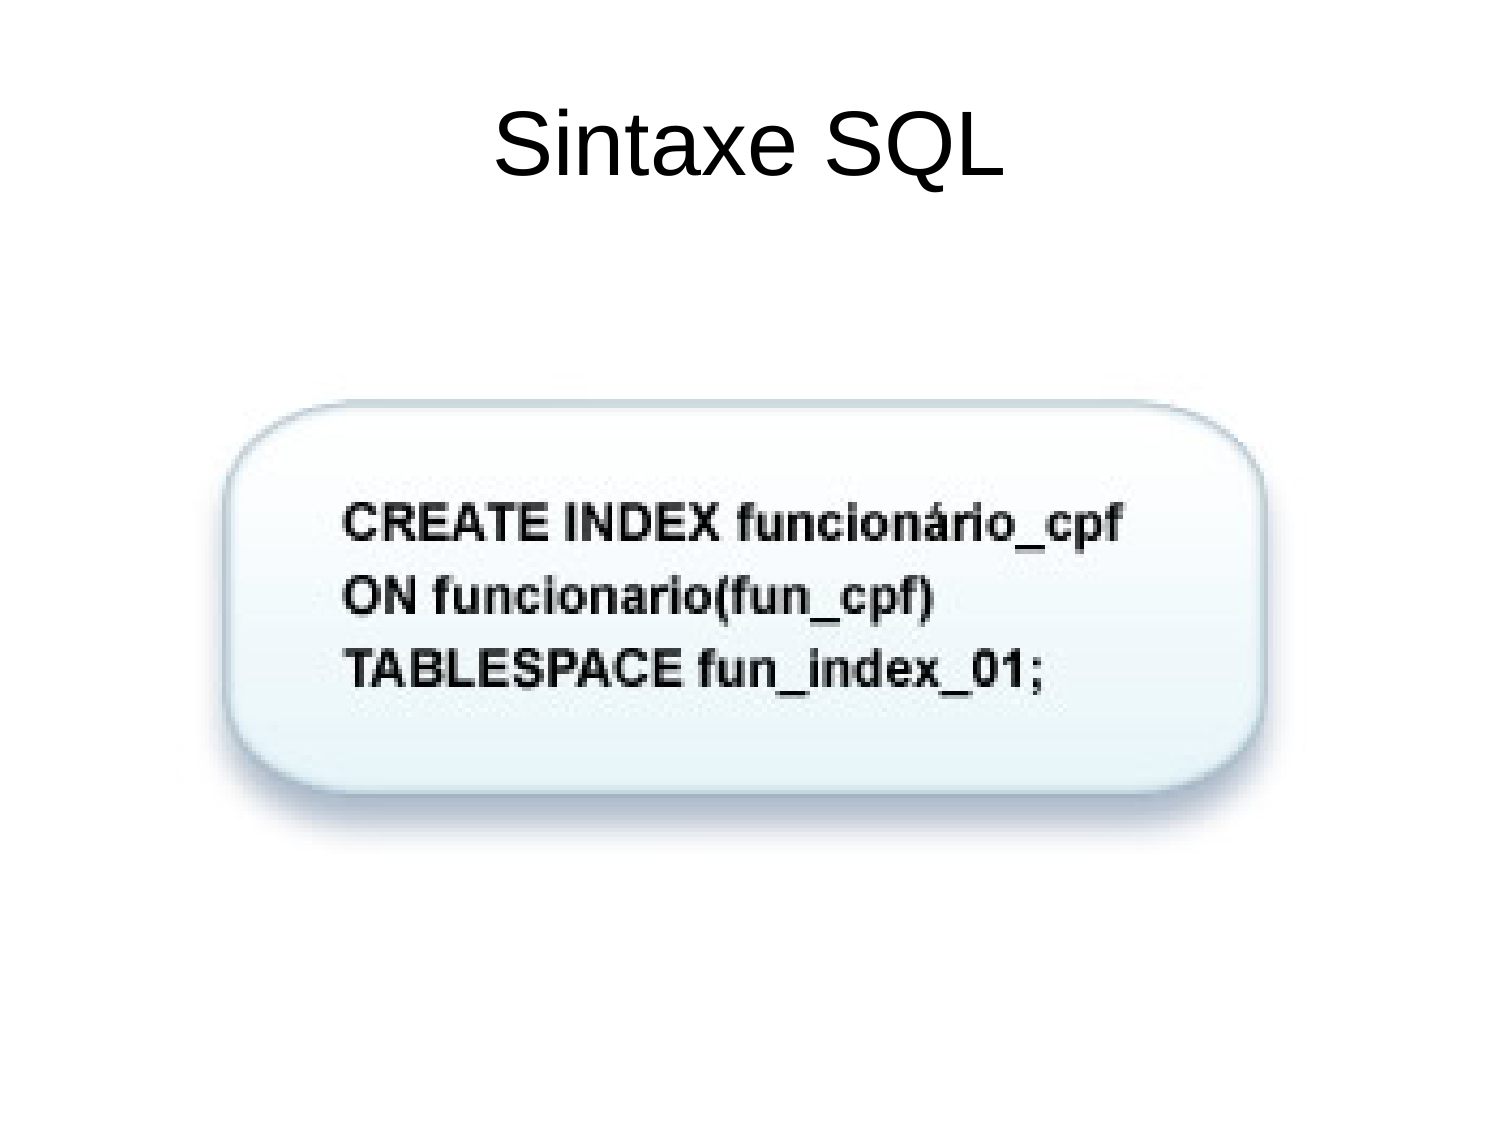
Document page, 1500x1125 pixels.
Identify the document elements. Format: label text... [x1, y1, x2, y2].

title Sintaxe SQL [75, 45, 1425, 233]
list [141, 374, 1359, 894]
